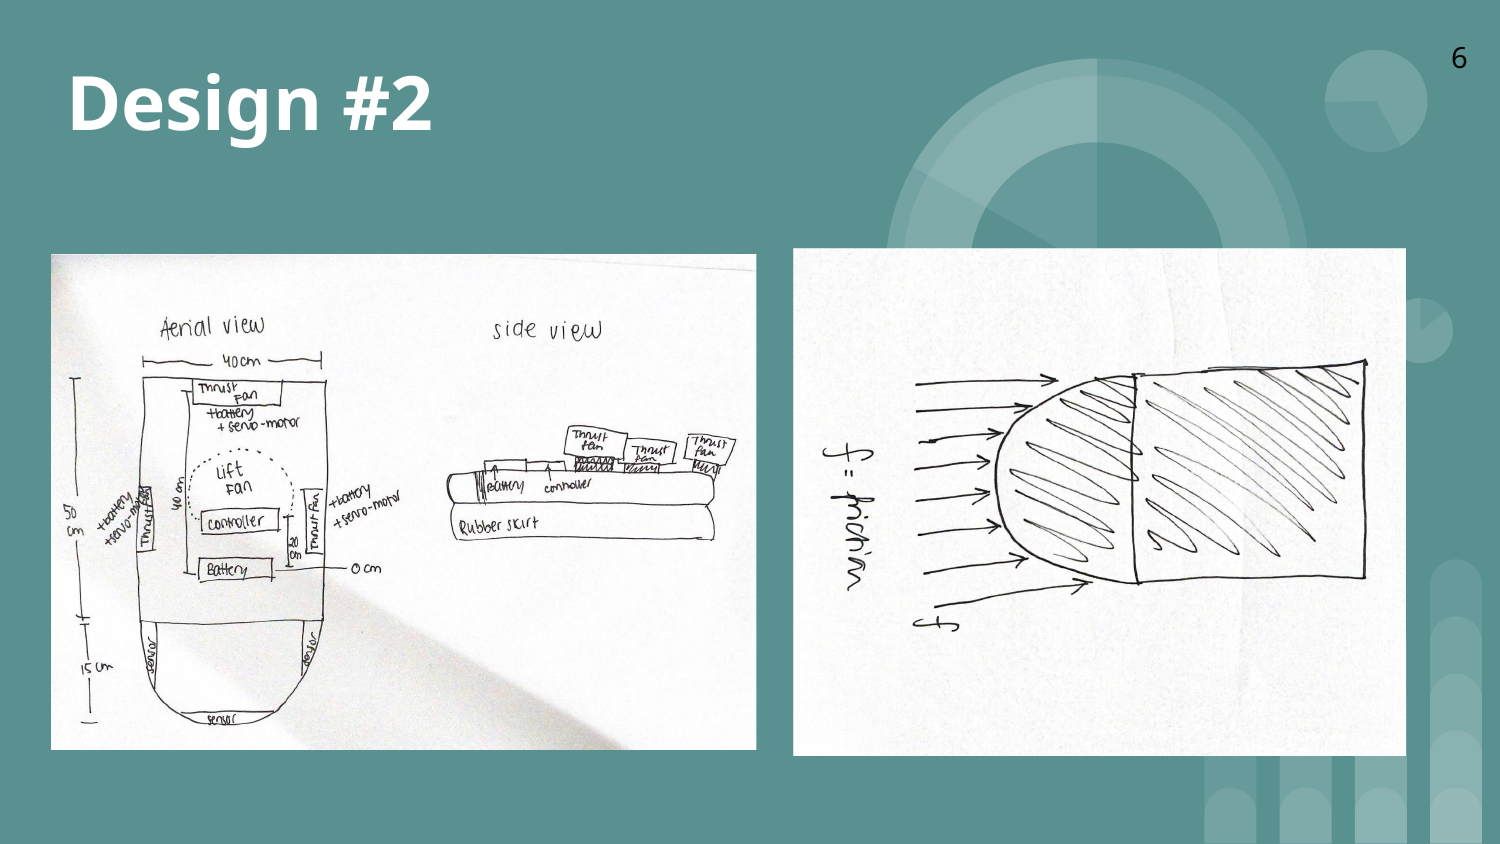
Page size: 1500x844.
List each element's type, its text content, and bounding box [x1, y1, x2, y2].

picture [794, 195, 1406, 808]
text_box 6 [1436, 24, 1493, 90]
picture [50, 253, 757, 750]
title Design #2 [51, 40, 1205, 205]
